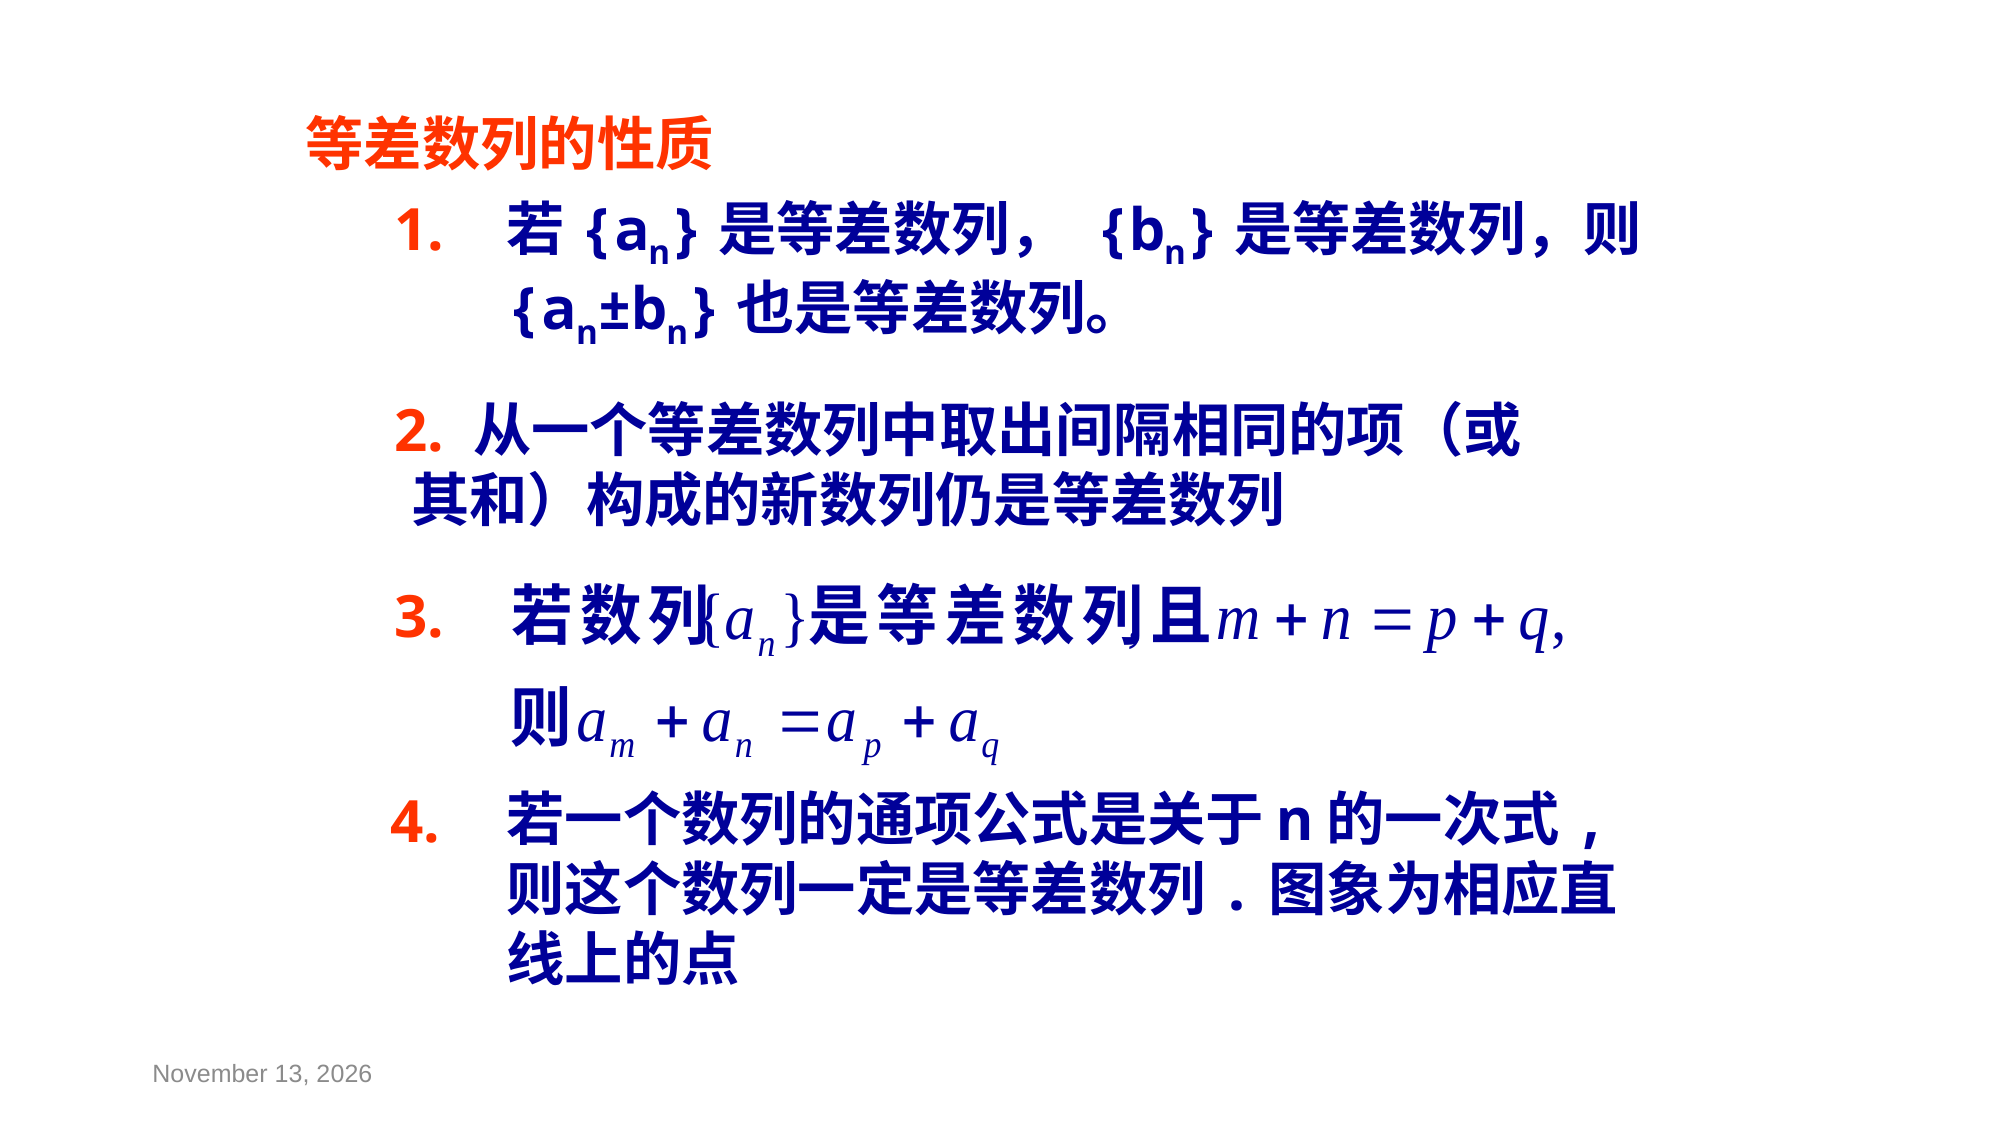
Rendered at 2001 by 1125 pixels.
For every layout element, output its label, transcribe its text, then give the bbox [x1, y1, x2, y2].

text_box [303, 571, 1576, 775]
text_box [314, 774, 1662, 1001]
text_box 2. 从一个等差数列中取出间隔相同的项（或 其和）构成的新数列仍是等差数列 [303, 385, 1615, 540]
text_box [303, 184, 1662, 340]
text_box 等差数列的性质 [291, 99, 847, 185]
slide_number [137, 1042, 588, 1103]
